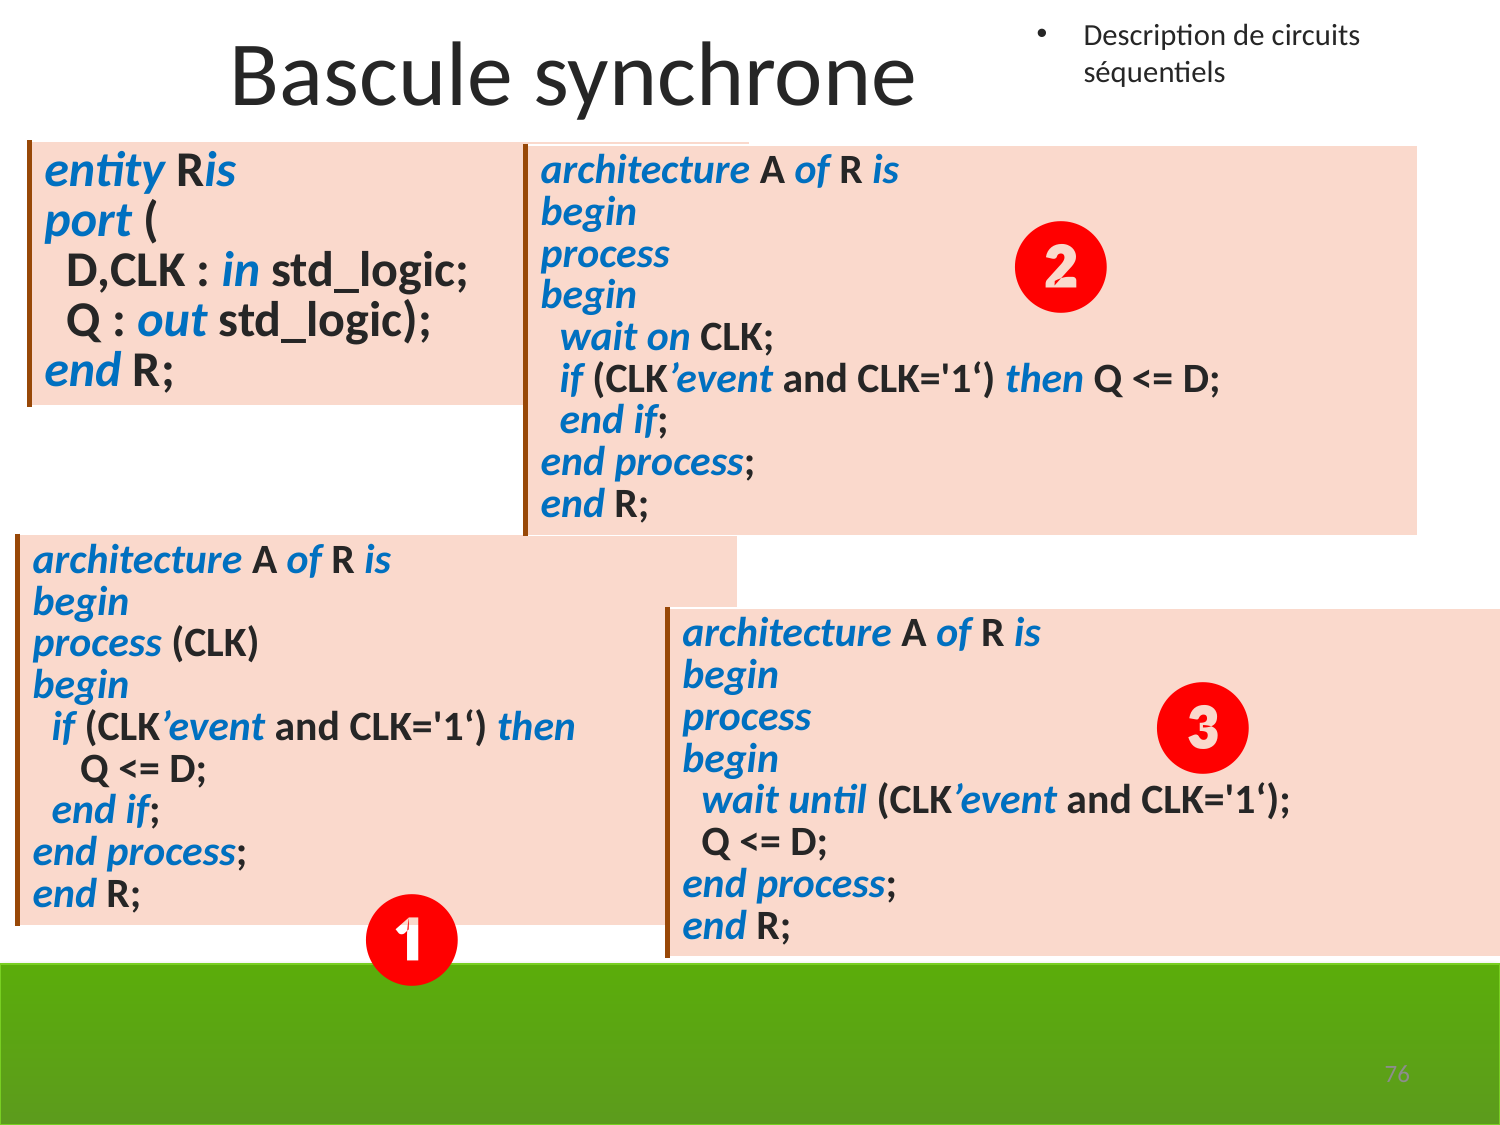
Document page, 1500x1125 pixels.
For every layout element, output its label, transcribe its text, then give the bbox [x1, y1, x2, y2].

text_box ❶ [336, 869, 585, 976]
table_header entity Ris port ( D,CLK : in std_logic; Q : out std_logic); end R; [32, 142, 749, 405]
title Bascule synchrone [0, 0, 1149, 138]
text_box ❷ [986, 196, 1235, 303]
list Description de circuits séquentiels [1149, 7, 1500, 98]
table_header architecture A of R is begin process begin wait until (CLK’event and CLK='1‘); Q <= D; end process; end R; [670, 609, 1500, 956]
slide_number 76 [1074, 1042, 1425, 1103]
table_header architecture A of R is begin process (CLK) begin if (CLK’event and CLK='1‘) then Q <= D; end if; end process; end R; [20, 535, 737, 925]
table_header architecture A of R is begin process begin wait on CLK; if (CLK’event and CLK='1‘) then Q <= D; end if; end process; end R; [528, 146, 1417, 535]
text_box ❸ [1127, 656, 1376, 764]
